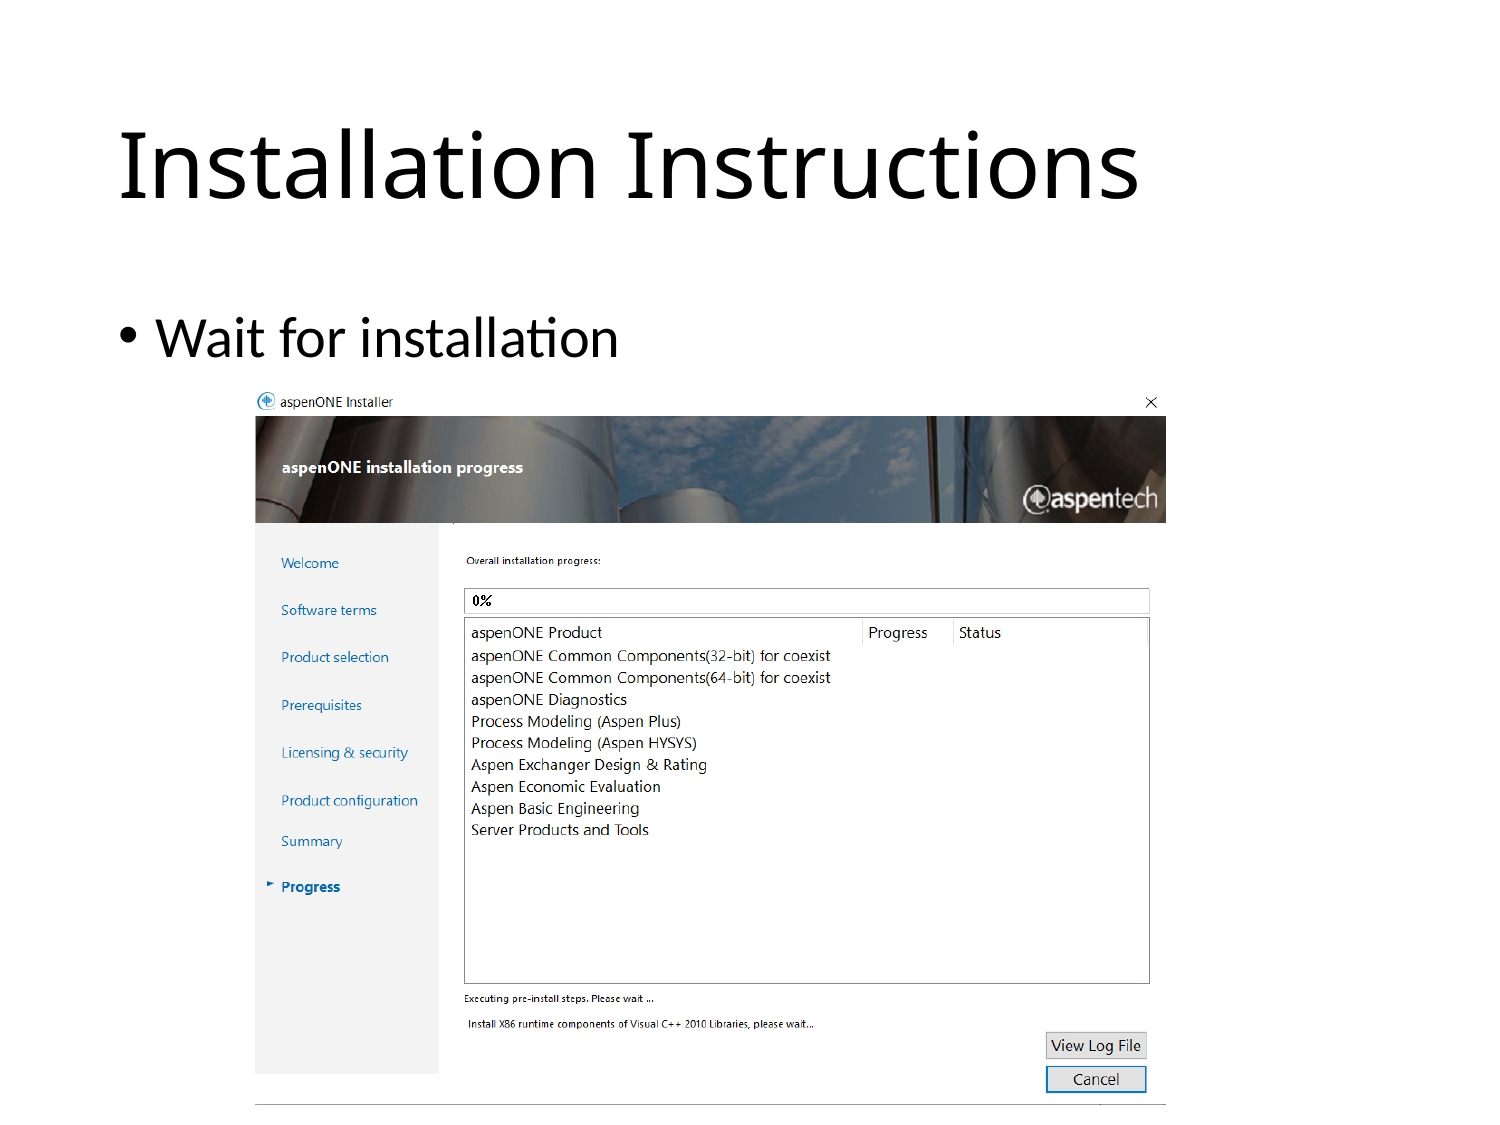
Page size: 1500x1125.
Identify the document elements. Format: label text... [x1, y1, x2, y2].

picture [255, 390, 1166, 1105]
title Installation Instructions [103, 59, 1397, 278]
list Wait for installation [103, 299, 1397, 1014]
